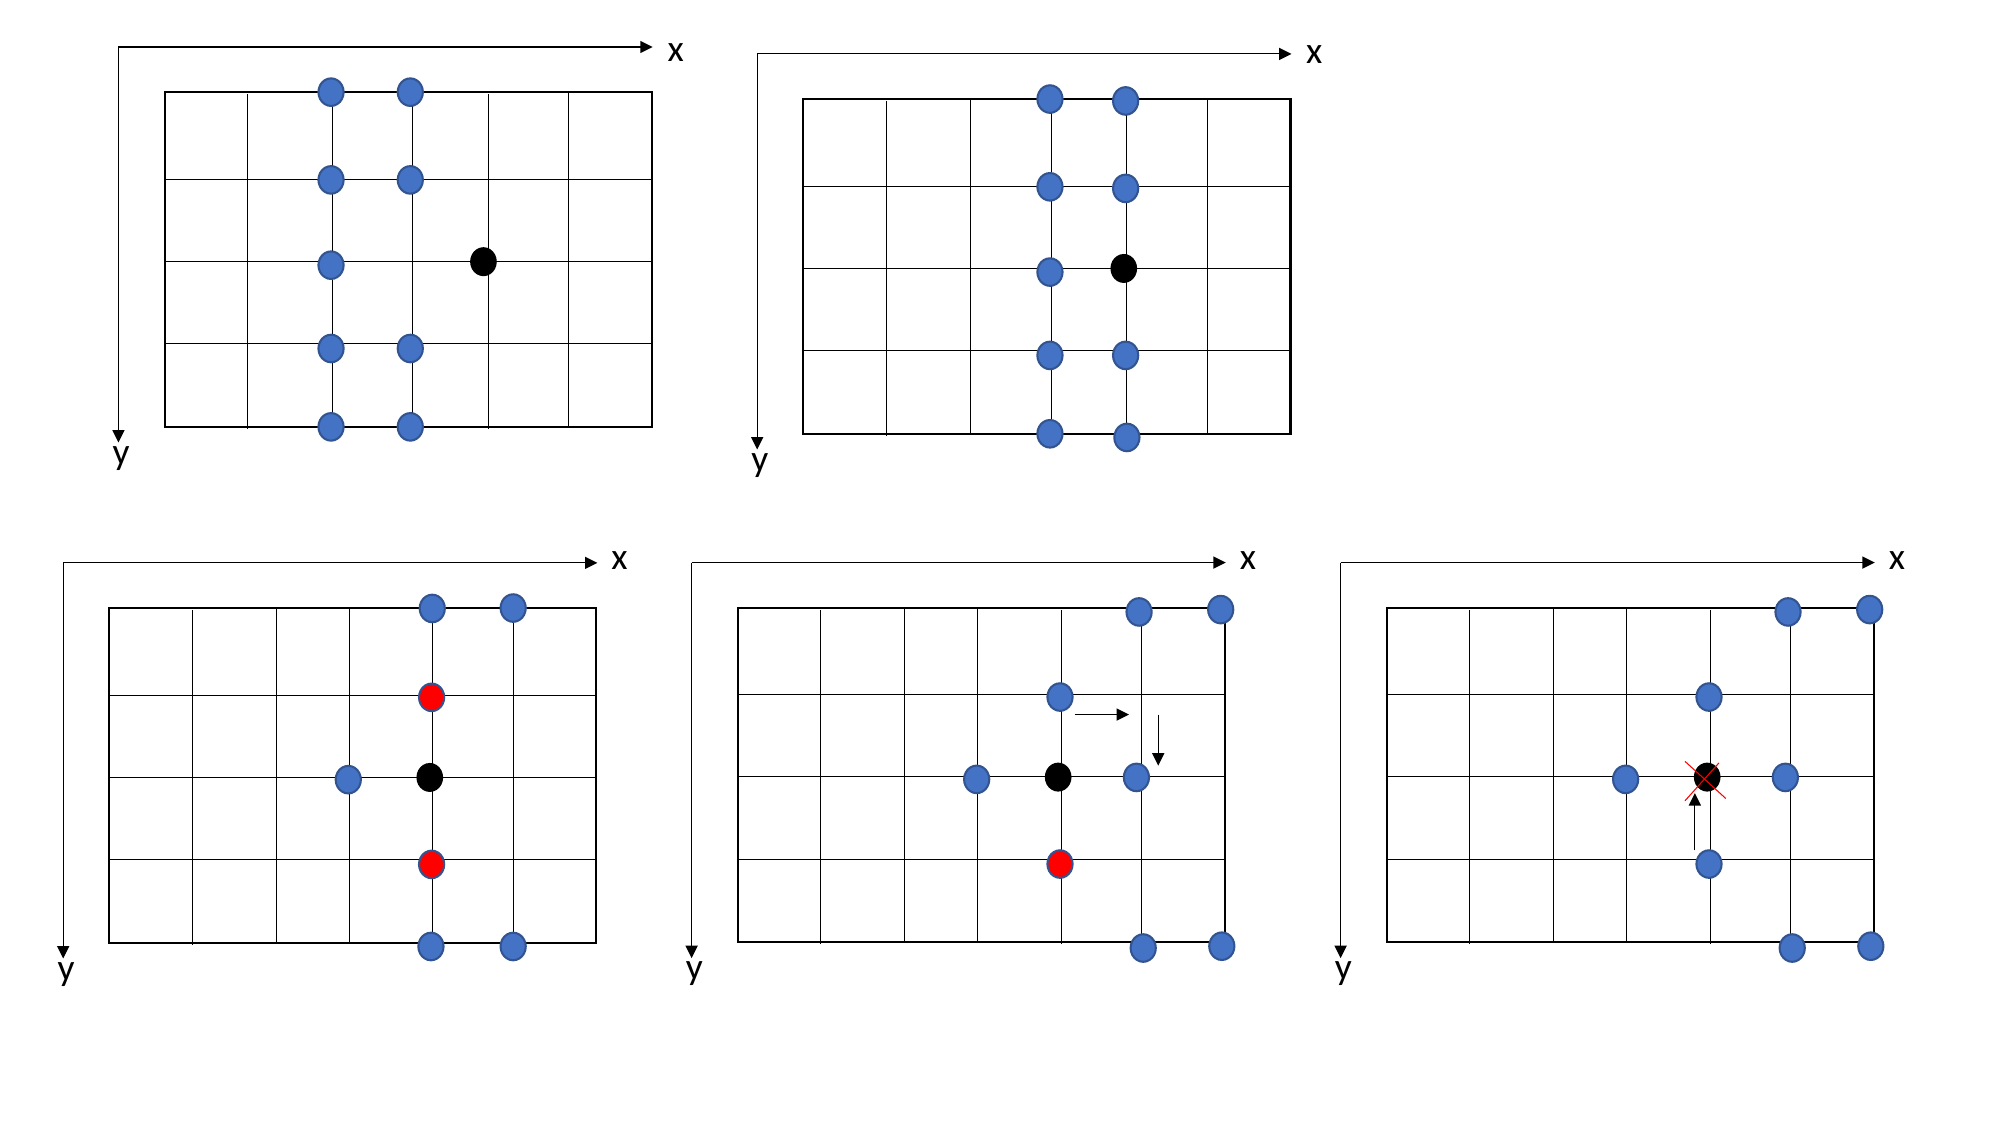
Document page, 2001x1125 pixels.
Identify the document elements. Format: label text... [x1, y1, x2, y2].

text_box [1470, 860, 1553, 943]
text_box [1791, 695, 1875, 858]
text_box [1554, 860, 1626, 943]
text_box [736, 53, 1292, 469]
text_box [1696, 849, 1710, 858]
text_box [1857, 931, 1885, 962]
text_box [1684, 761, 1726, 801]
text_box [1554, 607, 1790, 694]
text_box [1386, 778, 1469, 943]
text_box [1778, 933, 1806, 963]
text_box [1791, 764, 1799, 776]
text_box [1791, 778, 1799, 791]
text_box x [1291, 19, 1345, 79]
text_box [1711, 860, 1723, 879]
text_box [42, 524, 651, 978]
text_box x [1874, 524, 1928, 584]
text_box [1554, 778, 1626, 858]
text_box [1774, 597, 1802, 627]
text_box [1628, 778, 1640, 794]
text_box [1711, 849, 1722, 858]
text_box [1628, 778, 1710, 858]
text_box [671, 524, 1279, 978]
text_box [1856, 594, 1884, 625]
text_box [1554, 695, 1626, 776]
text_box [1791, 860, 1875, 943]
text_box [1711, 860, 1790, 943]
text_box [97, 16, 707, 462]
text_box [1470, 778, 1553, 858]
text_box [1711, 682, 1723, 694]
text_box [1695, 860, 1710, 879]
text_box [1771, 762, 1790, 776]
text_box [1771, 778, 1790, 793]
text_box [1711, 778, 1790, 858]
text_box [1628, 860, 1710, 943]
text_box [1611, 778, 1626, 795]
text_box [1628, 695, 1710, 776]
text_box [1628, 764, 1639, 776]
text_box [1791, 607, 1875, 694]
text_box [1695, 695, 1710, 712]
text_box [1711, 695, 1723, 712]
text_box y [1320, 934, 1355, 995]
text_box [1695, 682, 1710, 694]
text_box [1612, 764, 1626, 776]
text_box [1386, 607, 1553, 776]
text_box [1711, 695, 1790, 776]
